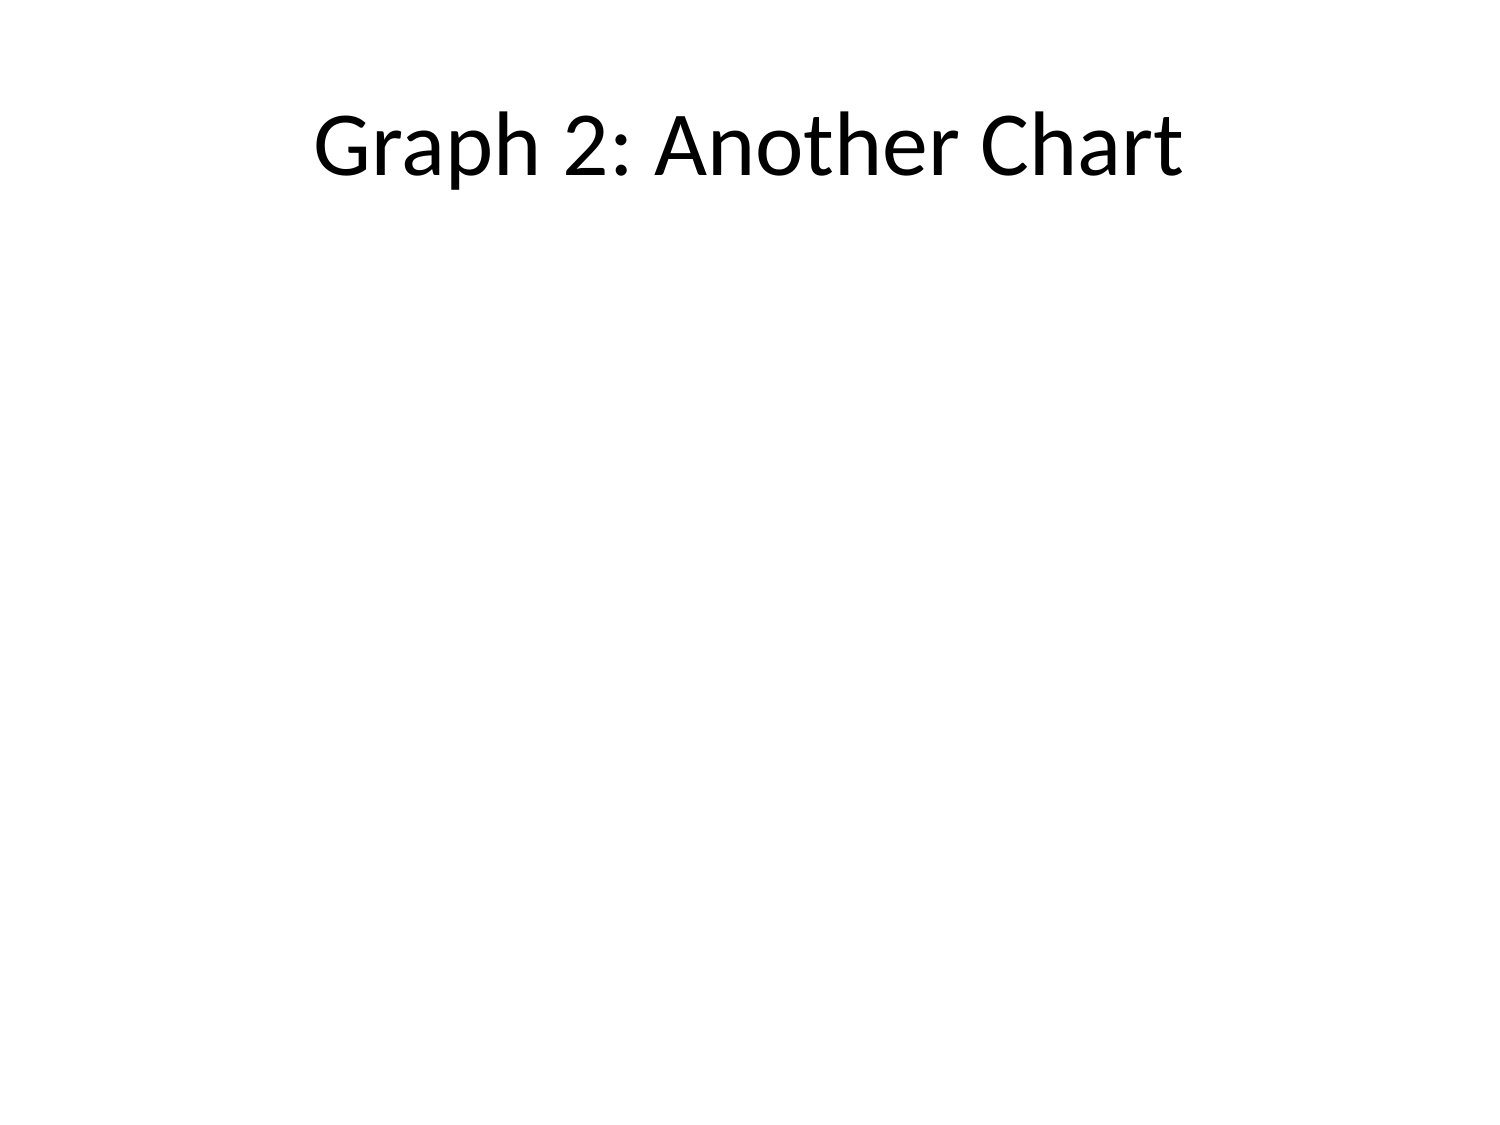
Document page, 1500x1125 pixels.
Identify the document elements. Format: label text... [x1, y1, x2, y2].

title Graph 2: Another Chart [75, 45, 1425, 233]
